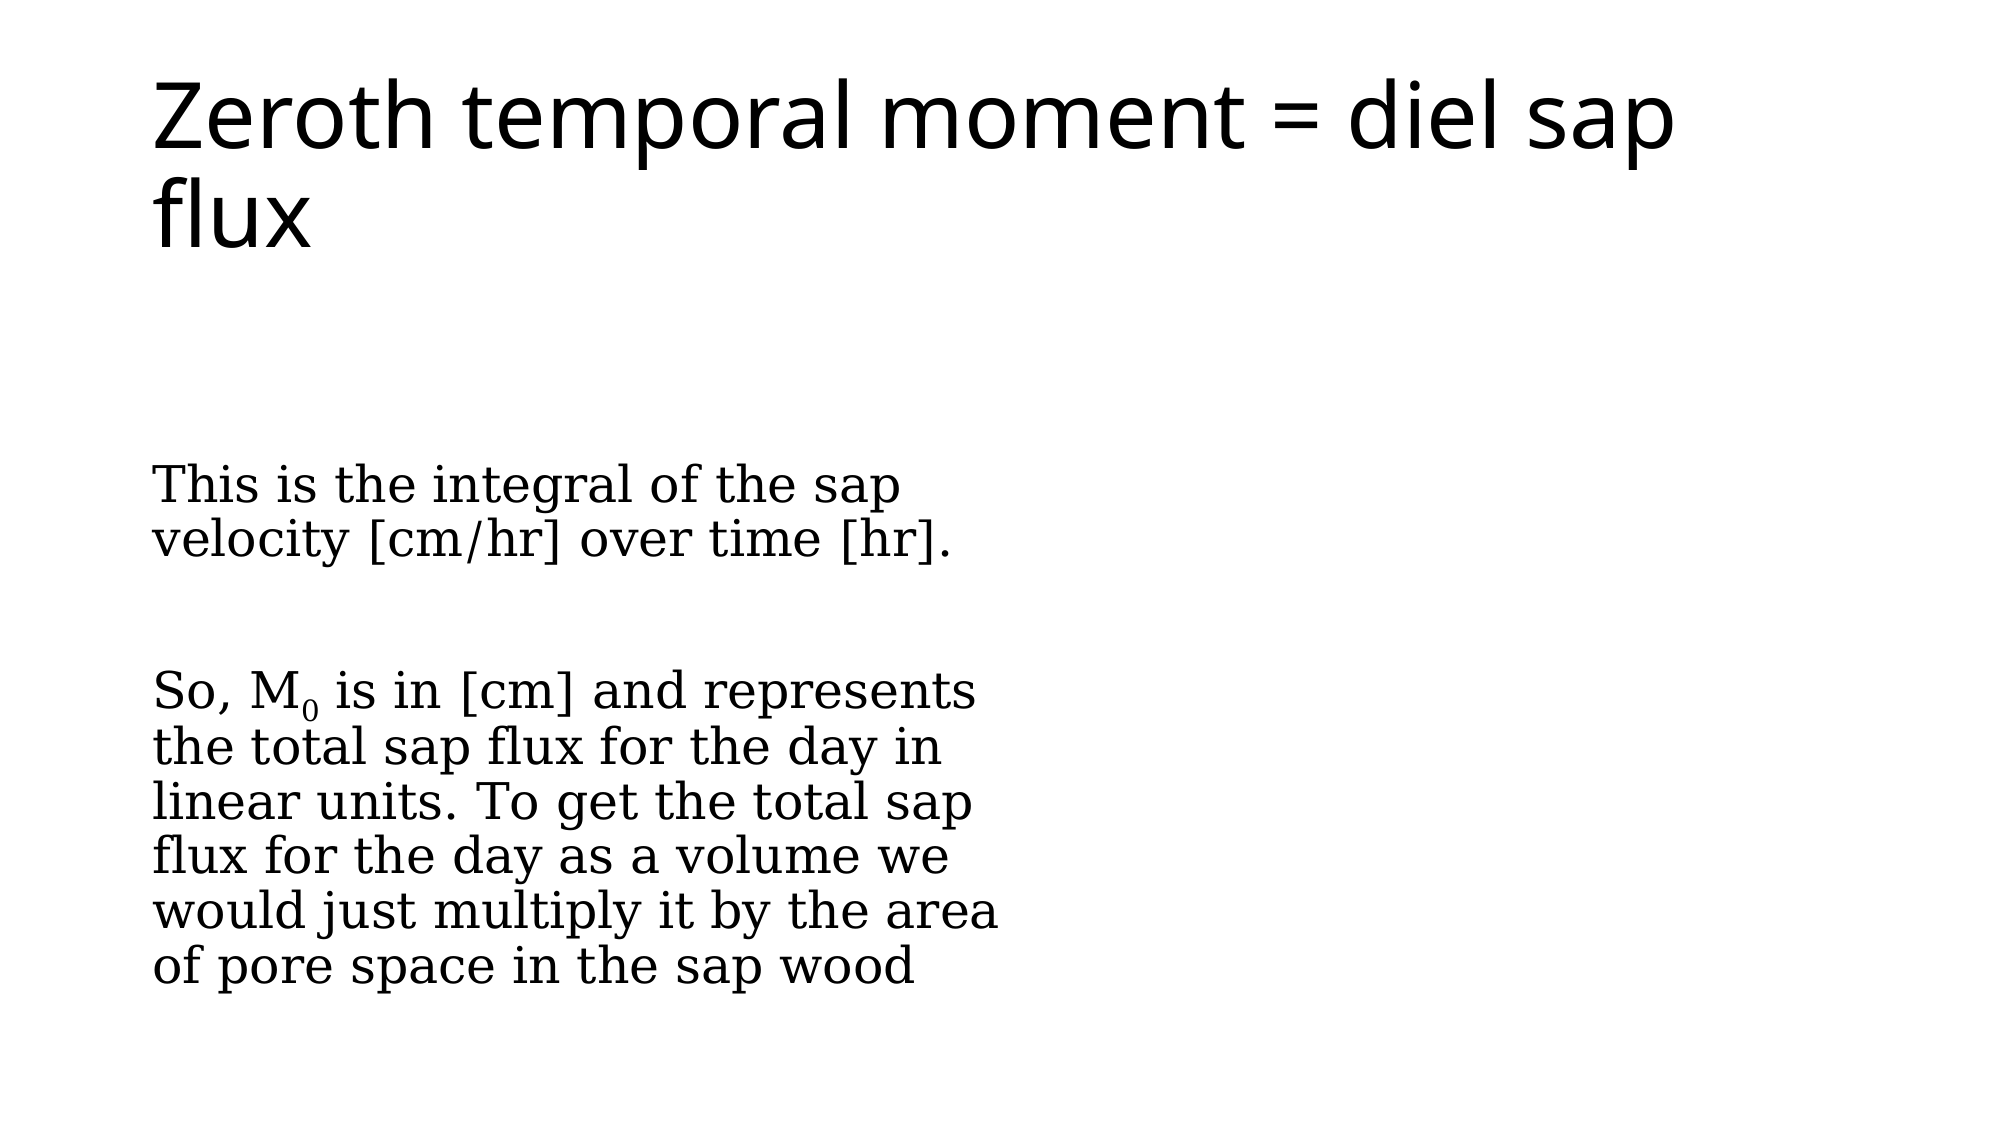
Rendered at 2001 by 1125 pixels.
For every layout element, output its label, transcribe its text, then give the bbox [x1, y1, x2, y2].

title Zeroth temporal moment = diel sap flux [137, 59, 1863, 278]
